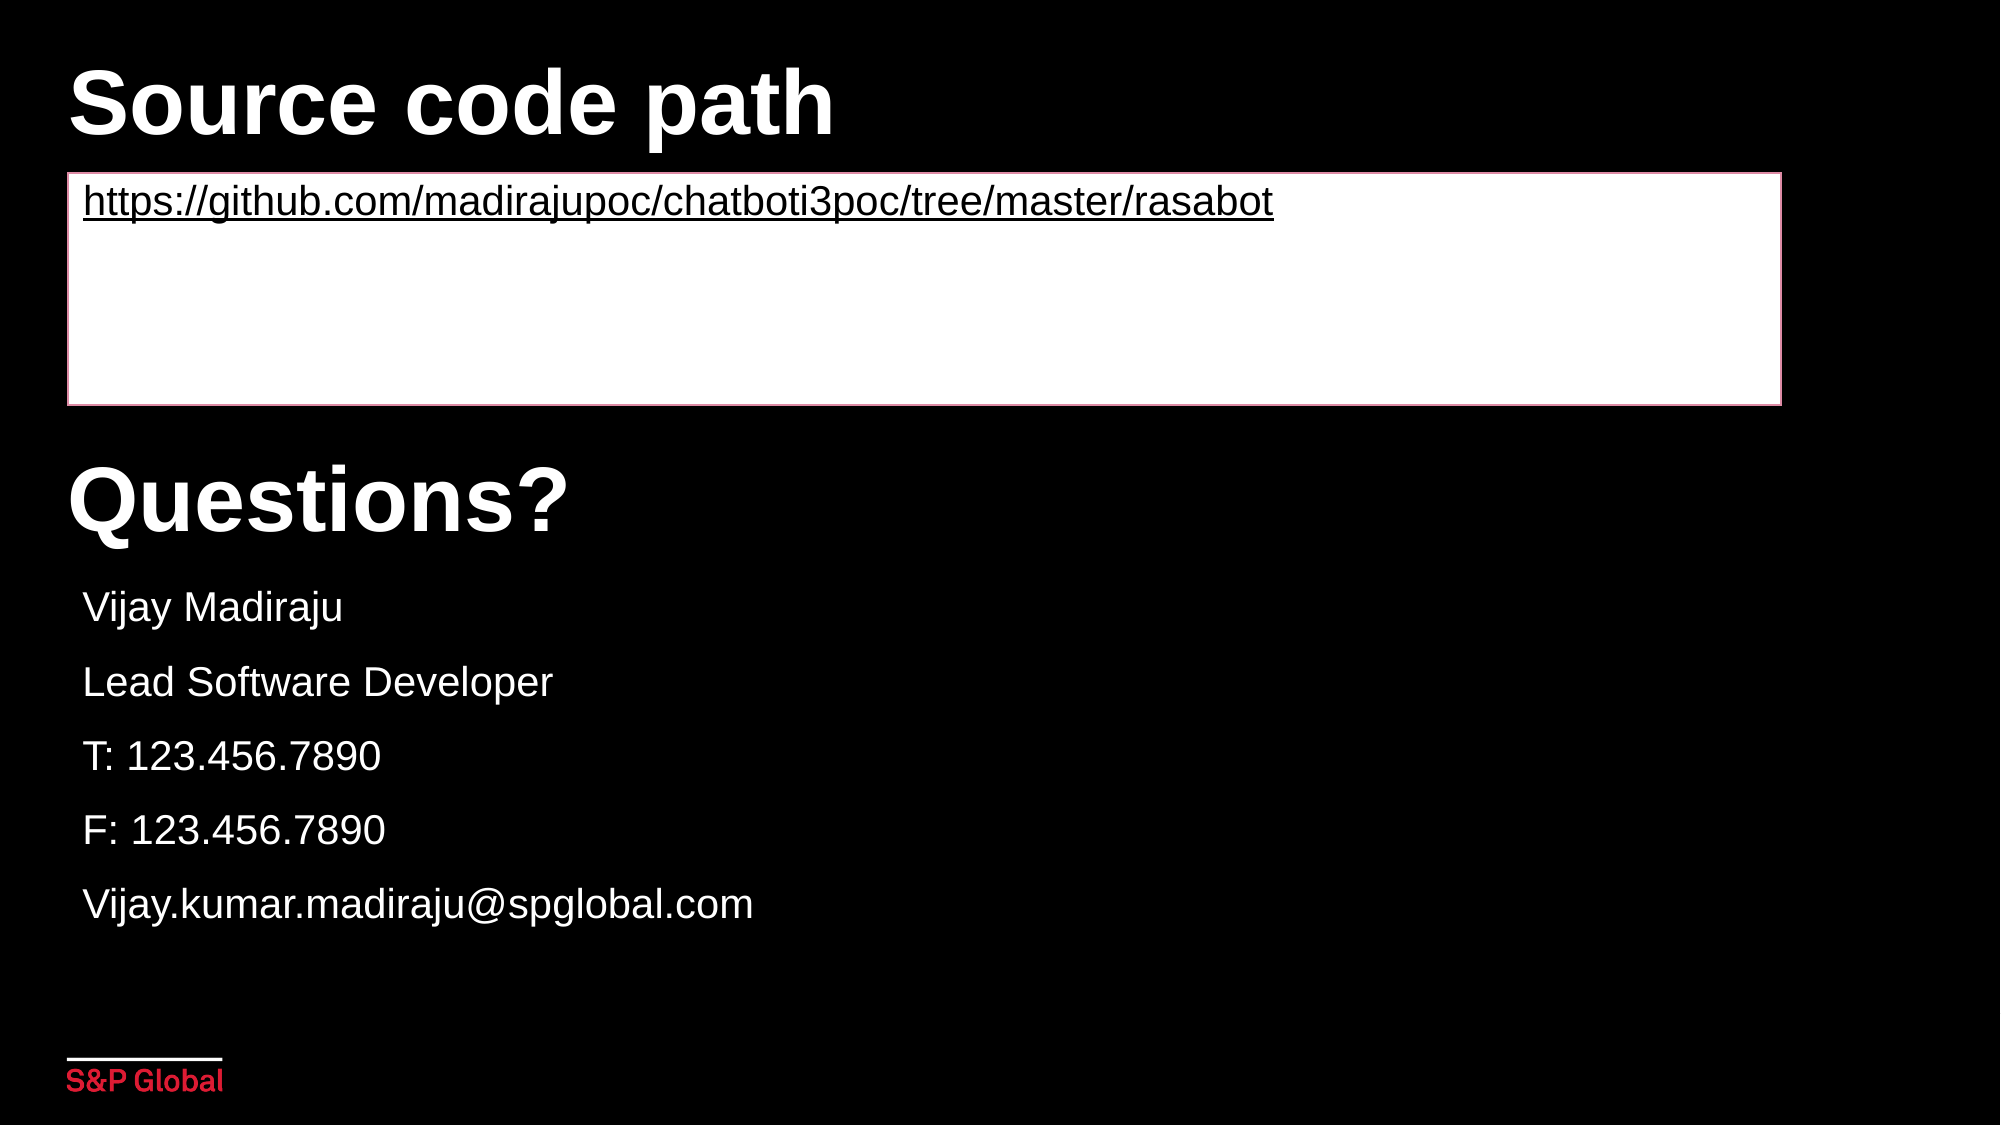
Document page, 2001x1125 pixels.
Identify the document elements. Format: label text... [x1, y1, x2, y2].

text_box https://github.com/madirajupoc/chatboti3poc/tree/master/rasabot [67, 172, 1782, 406]
text_box Source code path [68, 55, 1626, 165]
title Questions? [67, 452, 1625, 563]
text_box [66, 162, 829, 446]
text_box Vijay Madiraju Lead Software Developer T: 123.456.7890 F: 123.456.7890 Vijay.kumar.madiraju@spglobal.com [67, 578, 830, 862]
